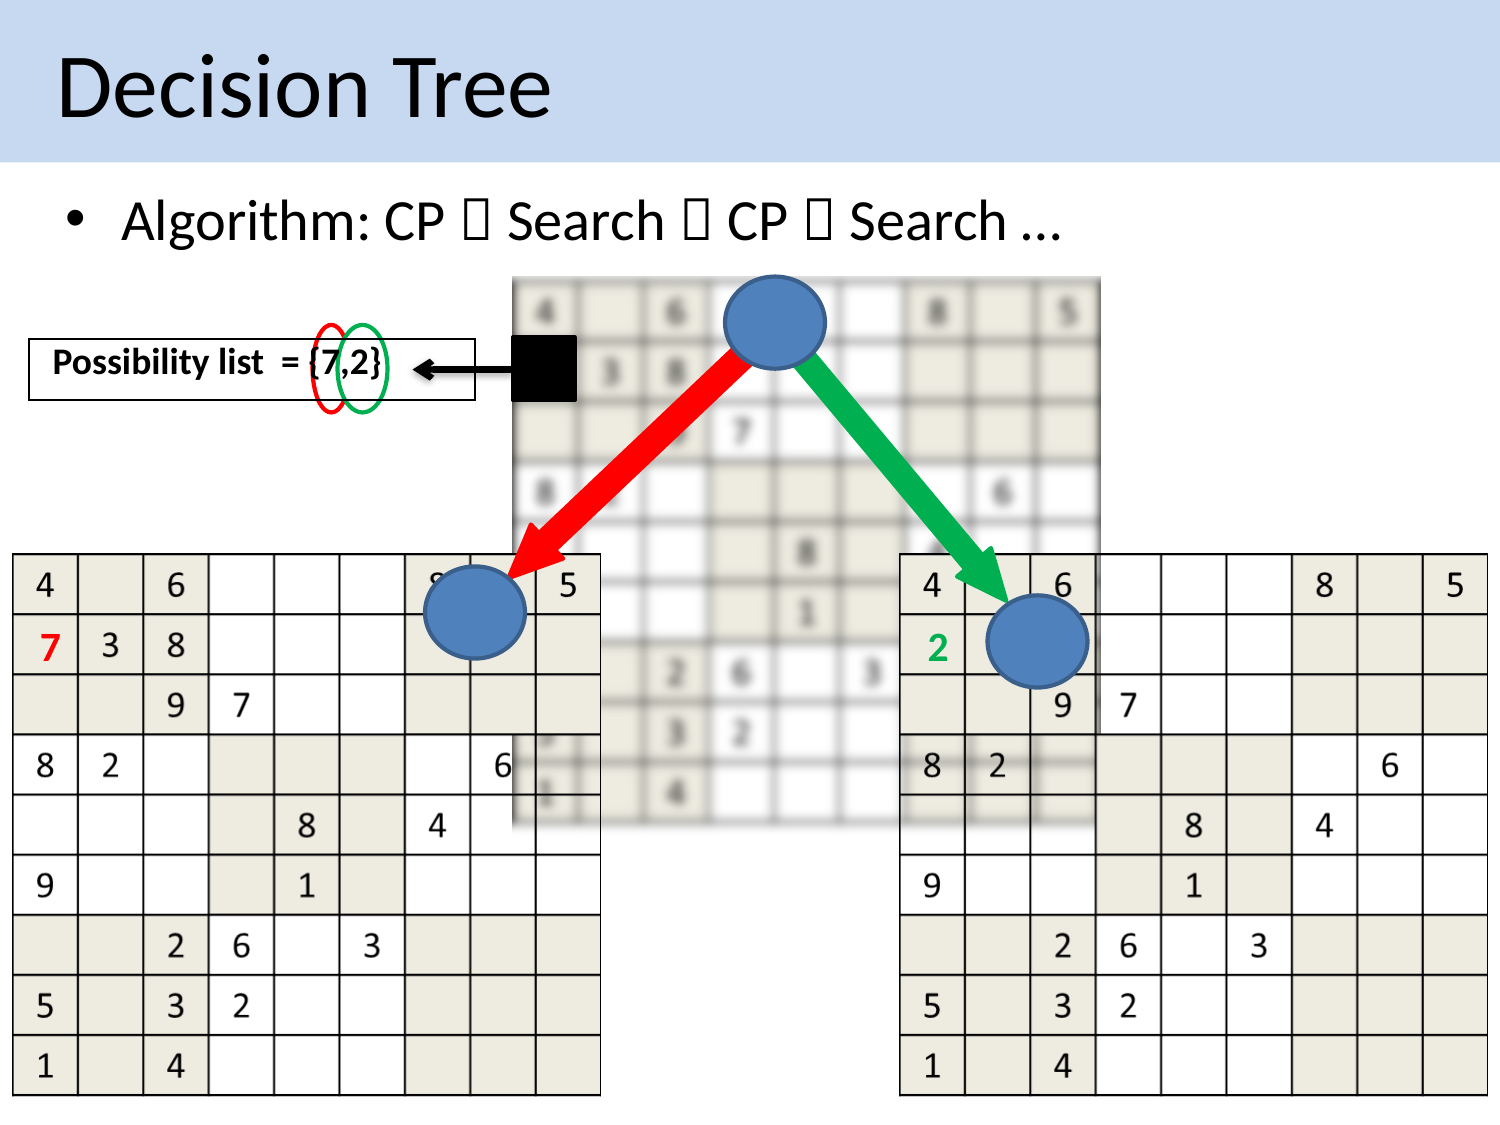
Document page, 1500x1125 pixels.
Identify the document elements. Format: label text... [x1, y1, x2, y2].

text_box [412, 337, 576, 401]
text_box Decision Tree [0, 0, 1500, 163]
text_box [343, 401, 382, 415]
table_header Possibility list = {7,2} [30, 340, 408, 399]
text_box [342, 325, 383, 338]
list Algorithm: CP  Search  CP  Search … [50, 174, 1400, 325]
text_box [315, 325, 345, 338]
picture [12, 276, 1488, 1112]
text_box [316, 401, 345, 415]
